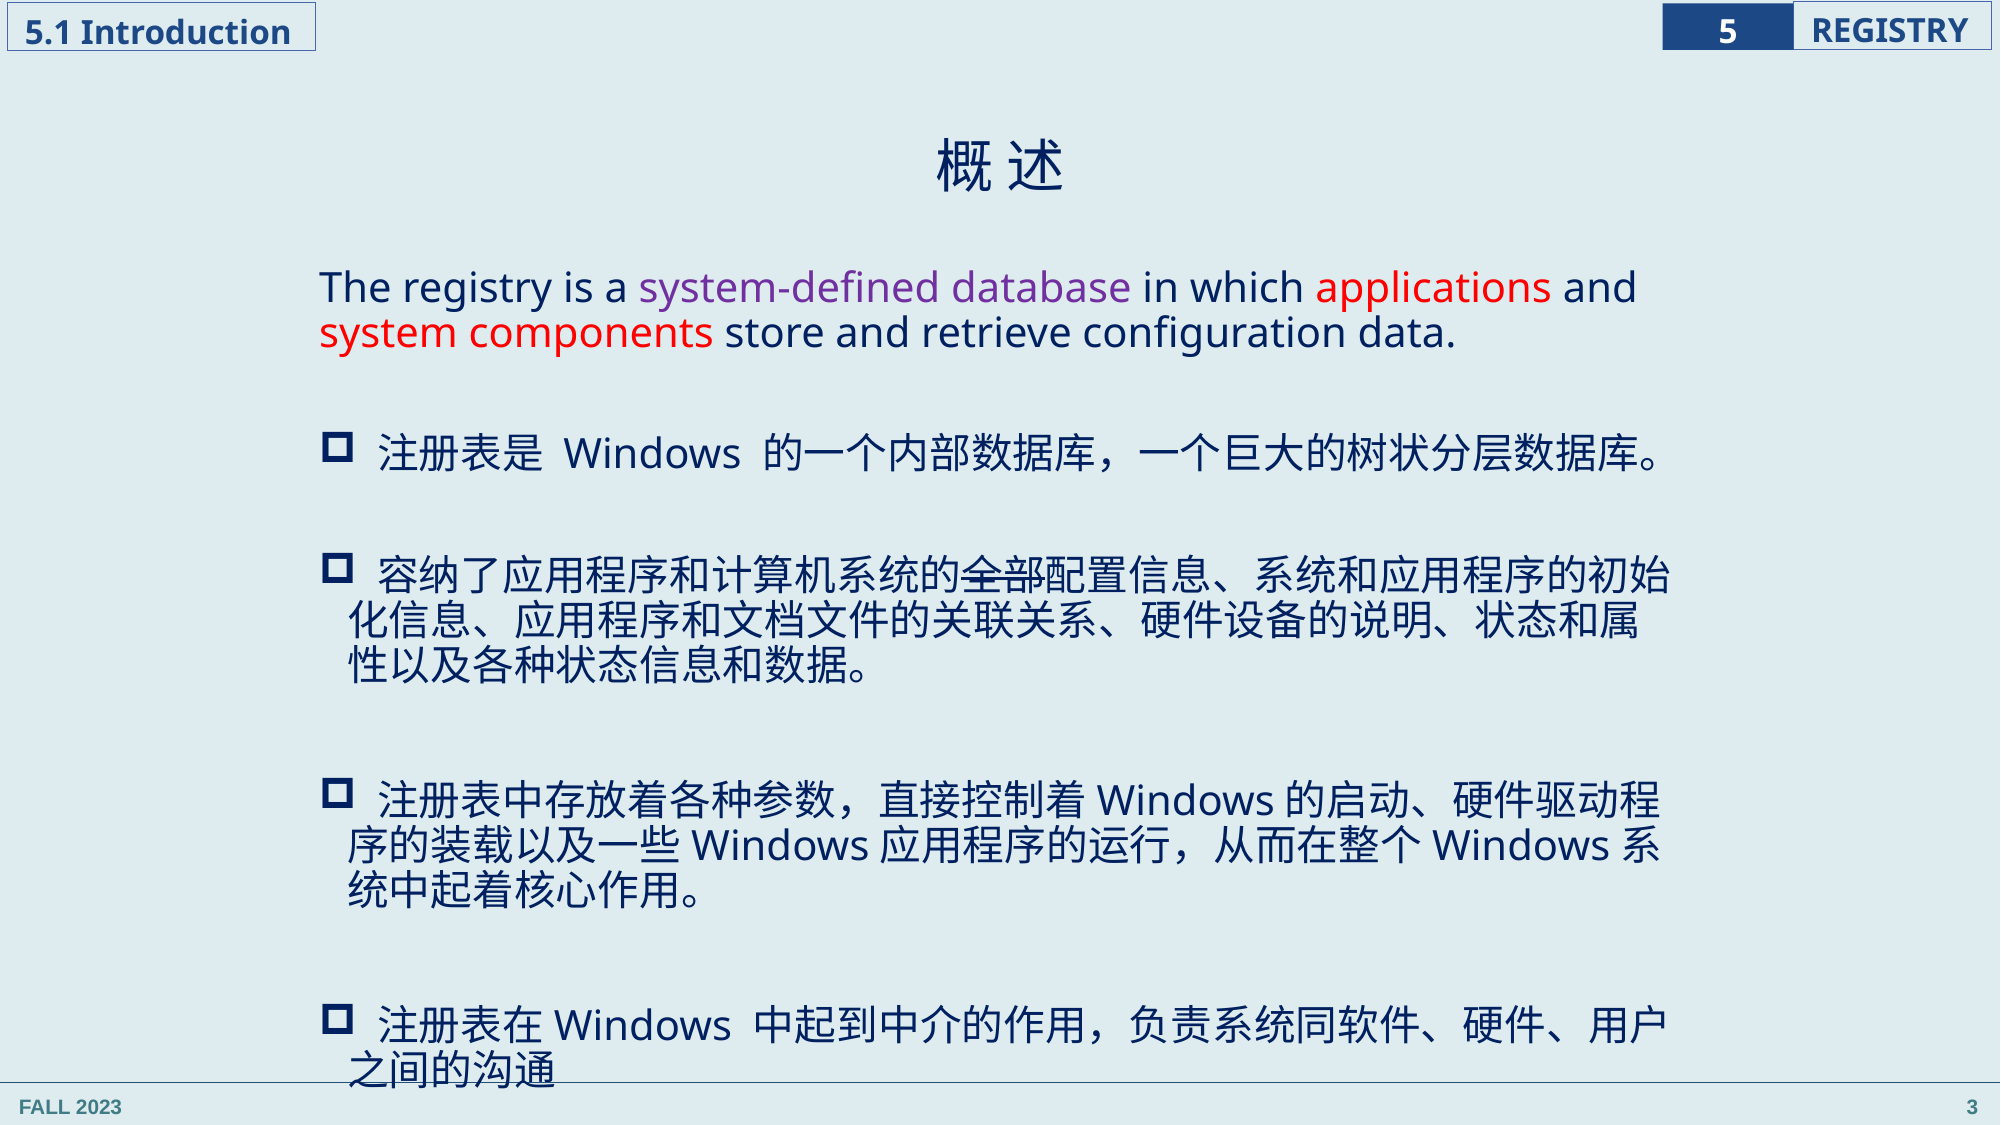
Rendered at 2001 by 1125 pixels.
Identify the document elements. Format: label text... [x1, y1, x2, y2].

list The registry is a system-defined database in which applications and system components store and retrieve configuration data. 注册表是 Windows 的一个内部数据库，一个巨大的树状分层数据库。 容纳了应用程序和计算机系统的全部配置信息、系统和应用程序的初始化信息、应用程序和文档文件的关联关系、硬件设备的说明、状态和属性以及各种状态信息和数据。 注册表中存放着各种参数，直接控制着Windows的启动、硬件驱动程序的装载以及一些Windows应用程序的运行，从而在整个Windows系统中起着核心作用。 注册表在Windows 中起到中介的作用，负责系统同软件、硬件、用户之间的沟通 [307, 278, 1693, 1037]
title 概 述 [137, 59, 1863, 278]
